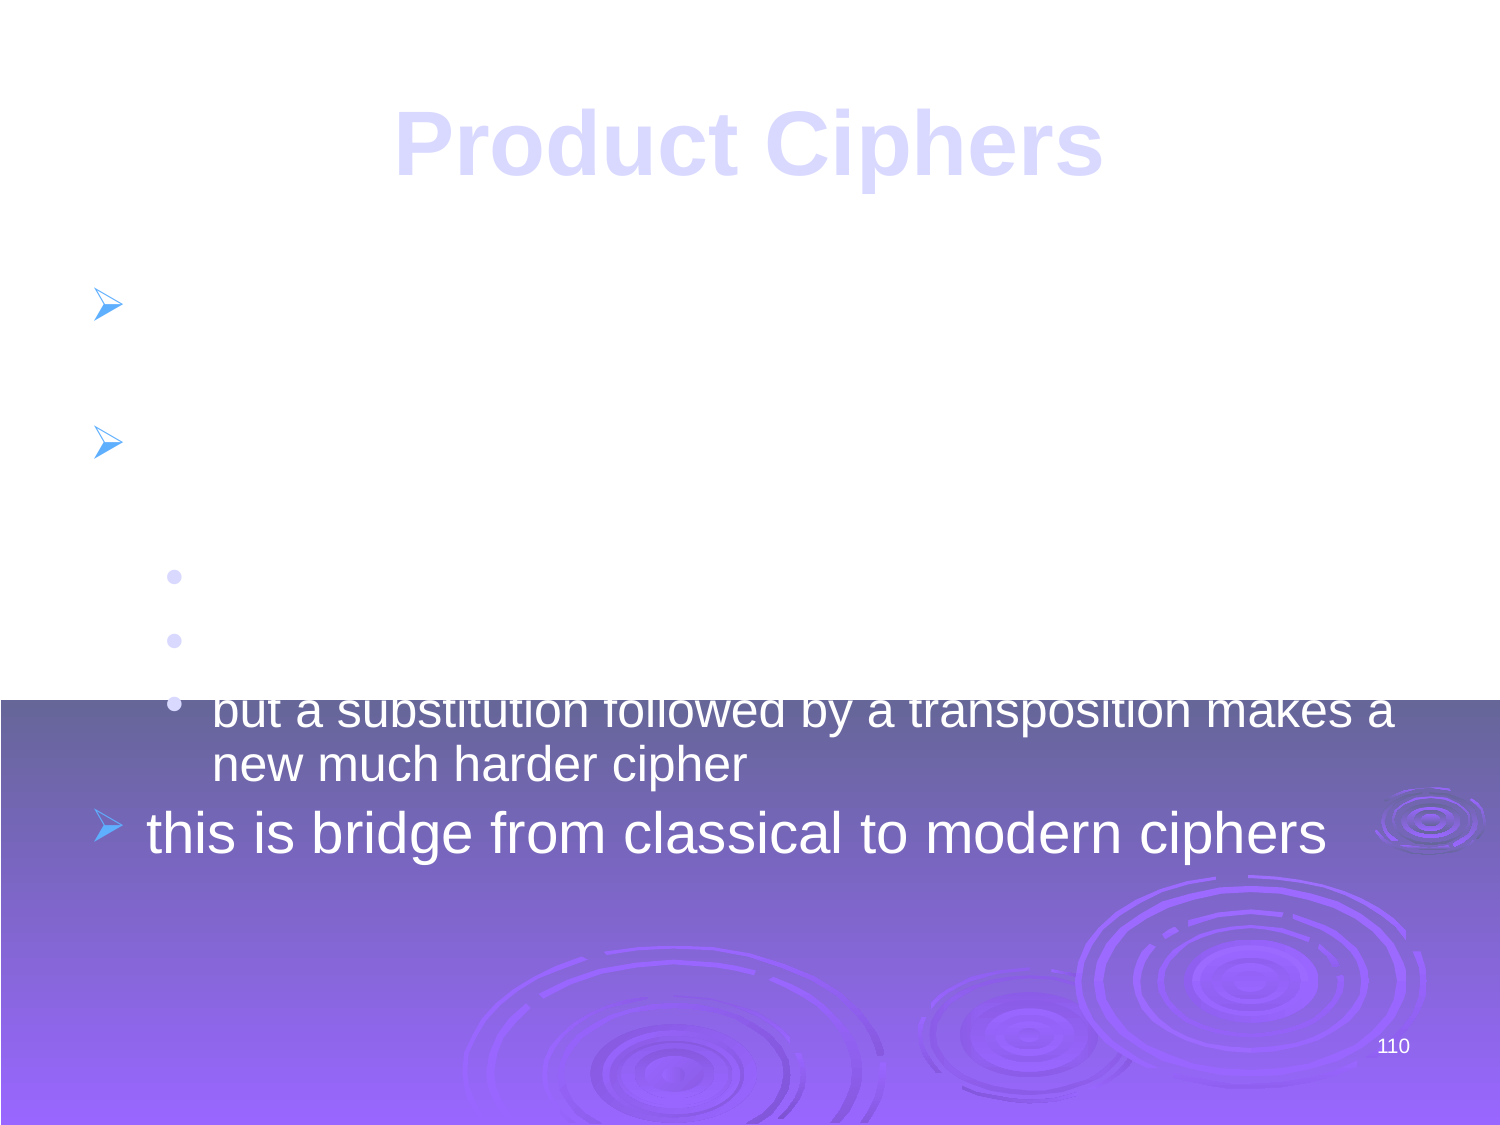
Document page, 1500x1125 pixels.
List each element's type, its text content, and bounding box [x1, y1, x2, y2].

slide_number 110 [1074, 1024, 1426, 1101]
list ciphers using substitutions or transpositions are not secure because of language characteristics hence consider using several ciphers in succession to make harder, but: two substitutions make a more complex substitution two transpositions make more complex transposition but a substitution followed by a transposition makes a new much harder cipher this is bridge from classical to modern ciphers [74, 274, 1426, 1006]
title Product Ciphers [74, 45, 1426, 233]
